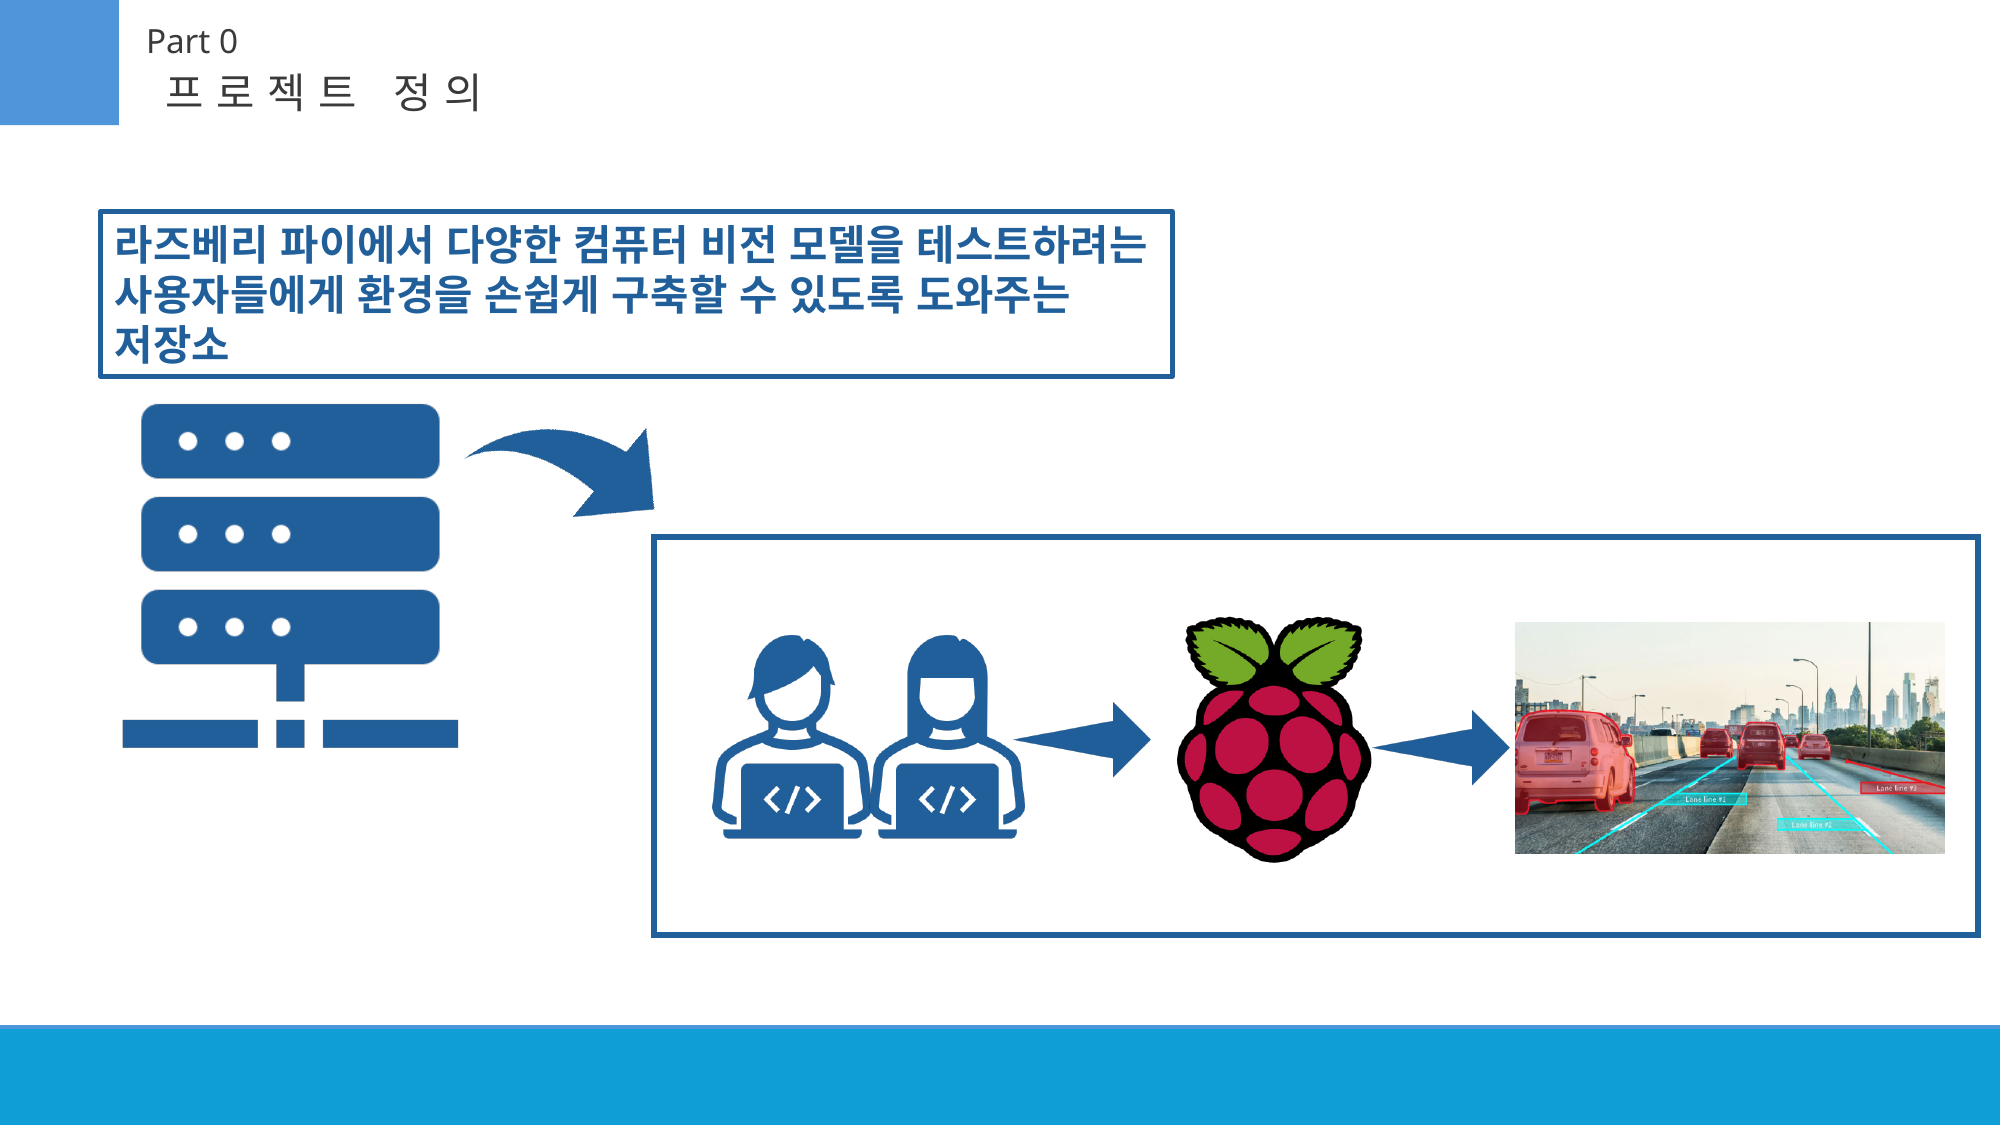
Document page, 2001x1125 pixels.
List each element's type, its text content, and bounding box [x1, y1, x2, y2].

text_box [0, 0, 120, 127]
picture [67, 295, 734, 800]
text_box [653, 536, 1979, 936]
text_box Part 0 [131, 12, 253, 68]
text_box 라즈베리 파이에서 다양한 컴퓨터 비전 모델을 테스트하려는 사용자들에게 환경을 손쉽게 구축할 수 있도록 도와주는 저장소 [100, 211, 1173, 377]
text_box 프로젝트 정의 [150, 59, 499, 125]
text_box [0, 1025, 2000, 1125]
